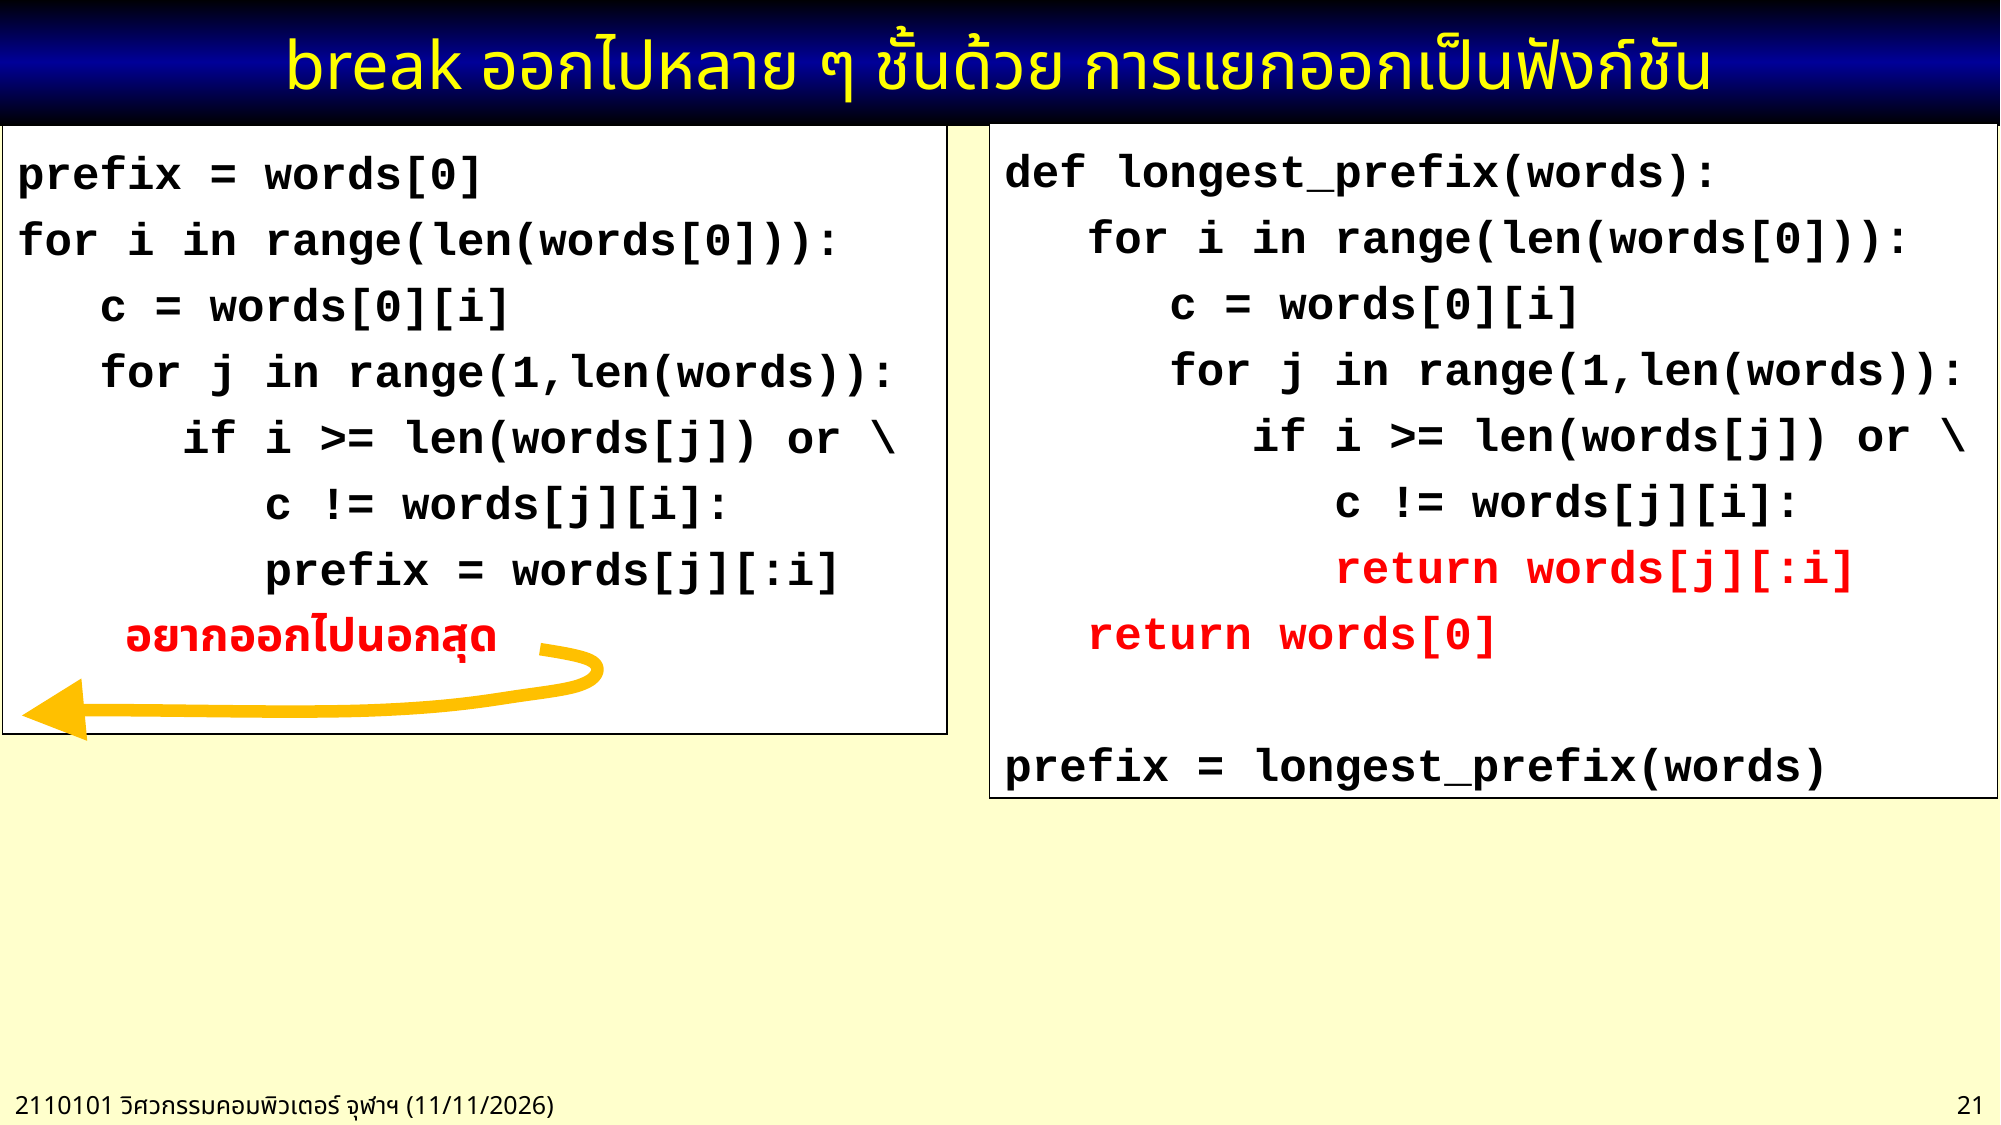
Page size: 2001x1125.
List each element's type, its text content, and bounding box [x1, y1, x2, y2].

text_box prefix = words[0] for i in range(len(words[0])): c = words[0][i] for j in range(1,len(words)): if i >= len(words[j]) or \ c != words[j][i]: prefix = words[j][:i] อยากออกไปนอกสุด [2, 125, 947, 735]
title break ออกไปหลาย ๆ ชั้นด้วย การแยกออกเป็นฟังก์ชัน [0, 0, 2000, 126]
text_box def longest_prefix(words): for i in range(len(words[0])): c = words[0][i] for j in range(1,len(words)): if i >= len(words[j]) or \ c != words[j][i]: return words[j][:i] return words[0] prefix = longest_prefix(words) [989, 122, 1998, 798]
text_box [19, 649, 598, 720]
